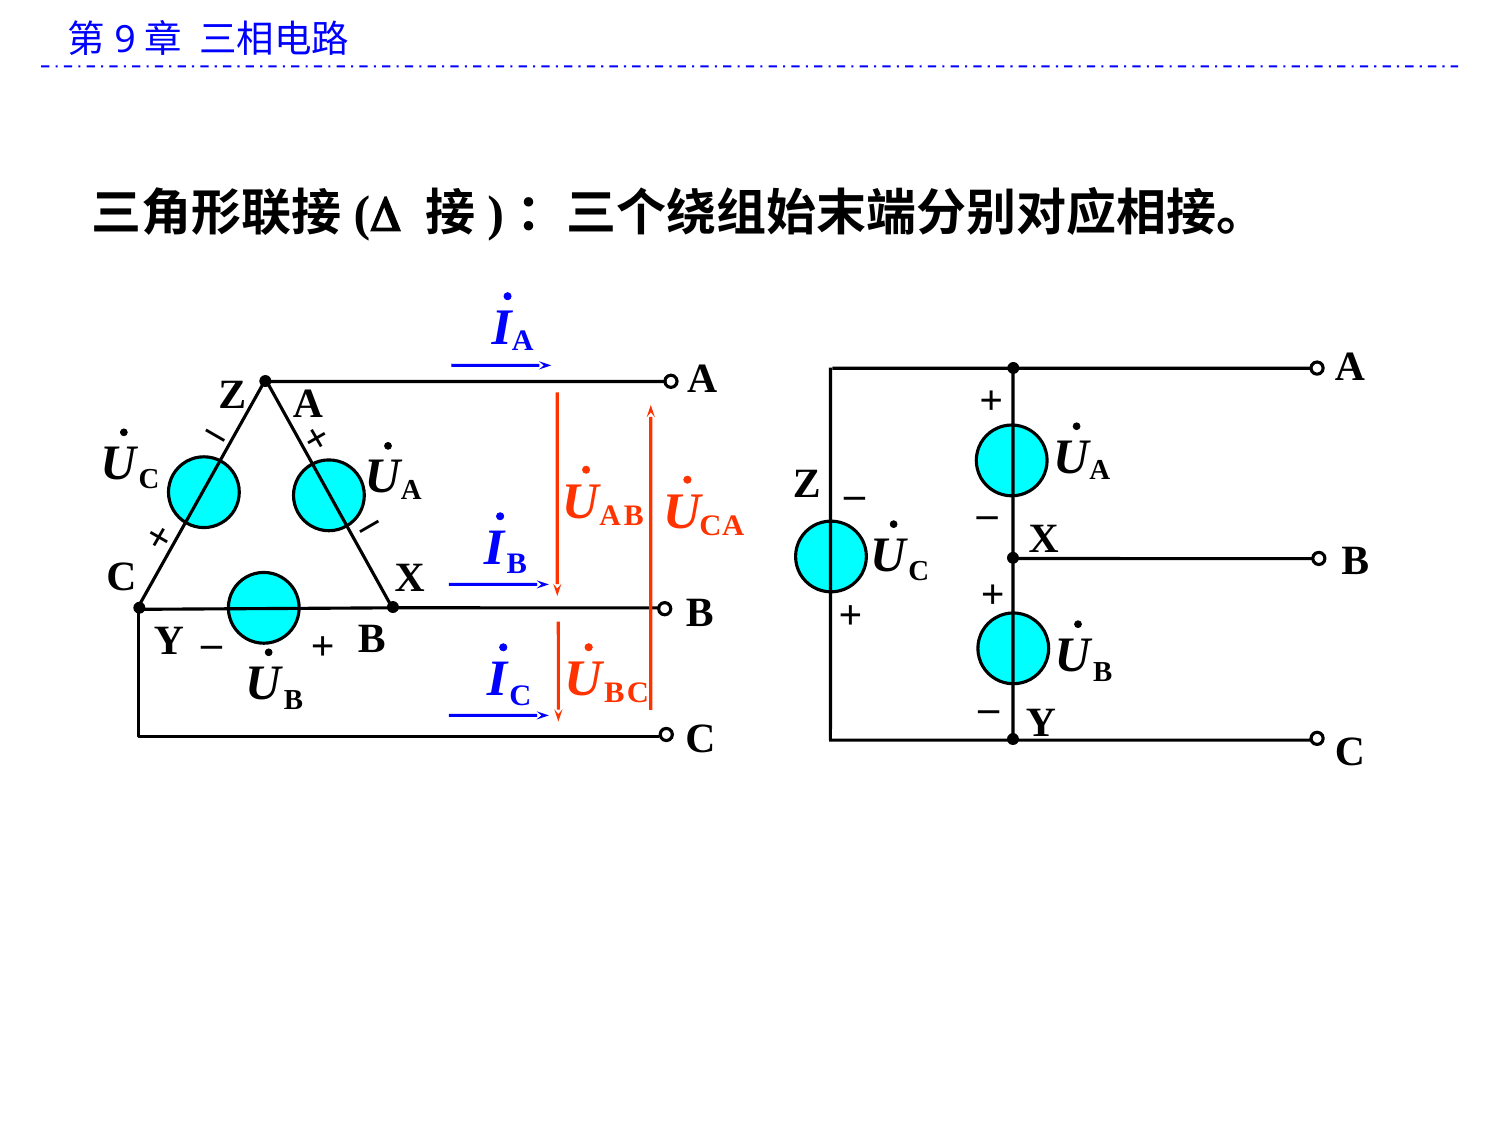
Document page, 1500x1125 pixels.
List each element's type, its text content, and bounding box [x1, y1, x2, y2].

text_box 三角形联接( 接)：三个绕组始末端分别对应相接。 [76, 173, 1405, 248]
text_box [777, 331, 1405, 782]
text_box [91, 263, 751, 769]
